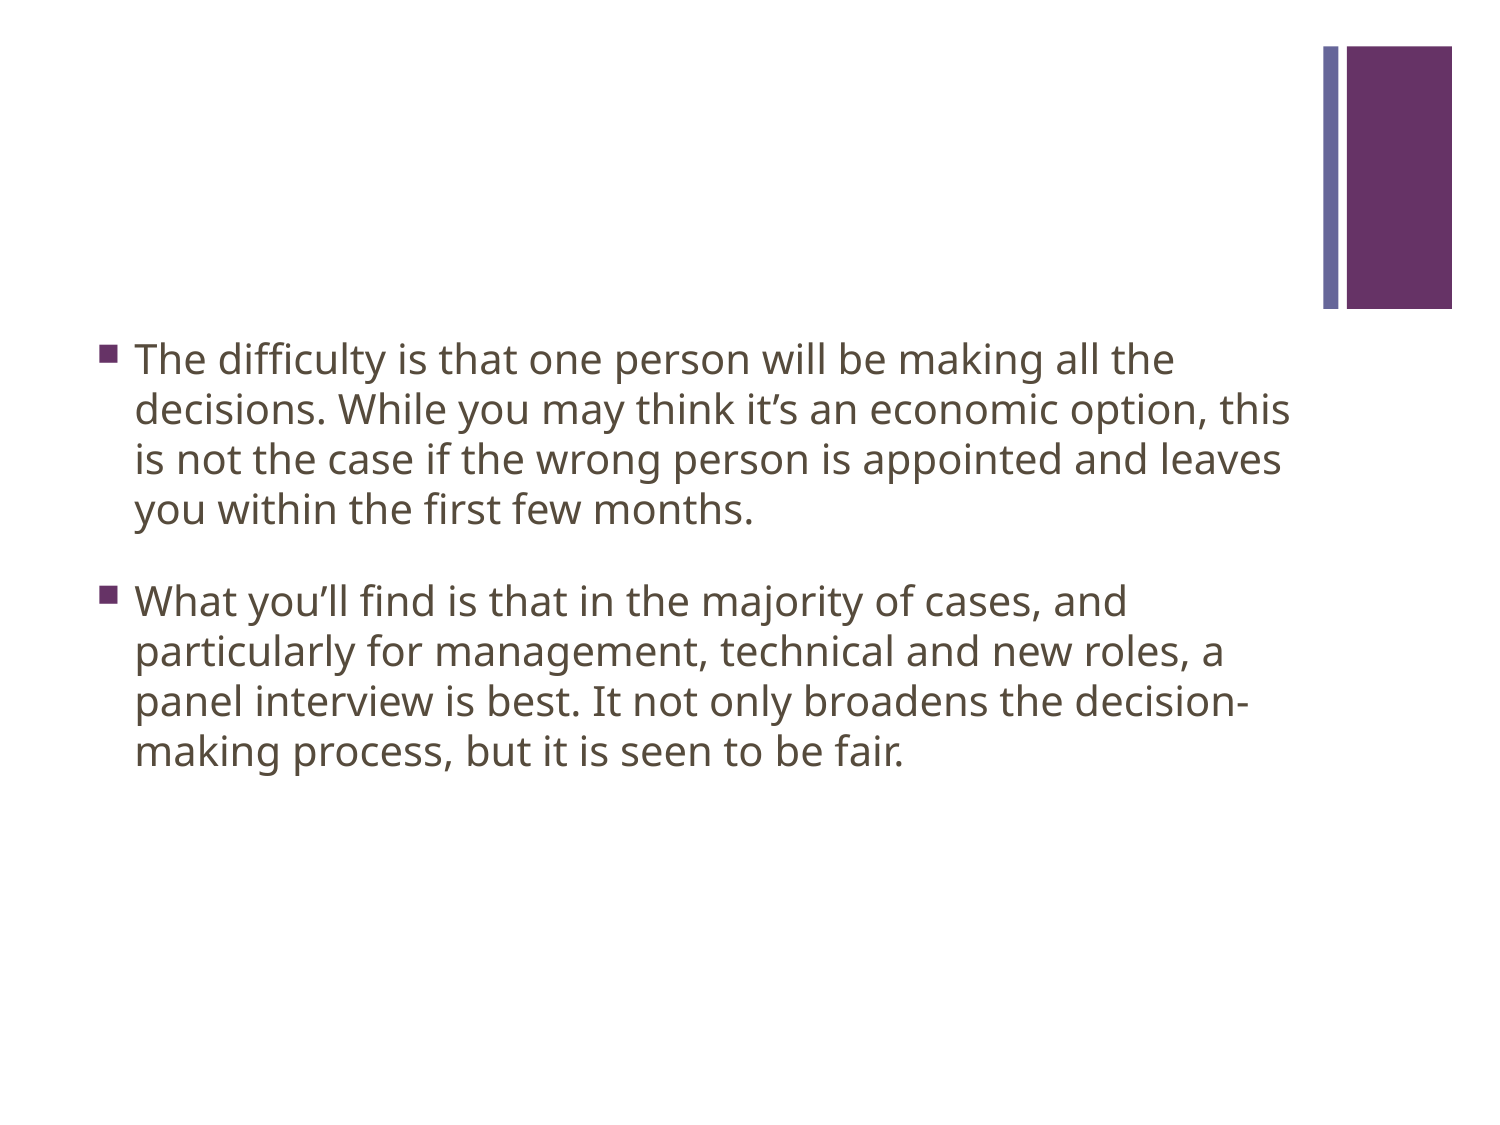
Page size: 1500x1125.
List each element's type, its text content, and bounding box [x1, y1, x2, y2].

list The difficulty is that one person will be making all the decisions. While you may think it’s an economic option, this is not the case if the wrong person is appointed and leaves you within the first few months. What you’ll find is that in the majority of cases, and particularly for management, technical and new roles, a panel interview is best. It not only broadens the decision-making process, but it is seen to be fair. [81, 324, 1322, 1005]
